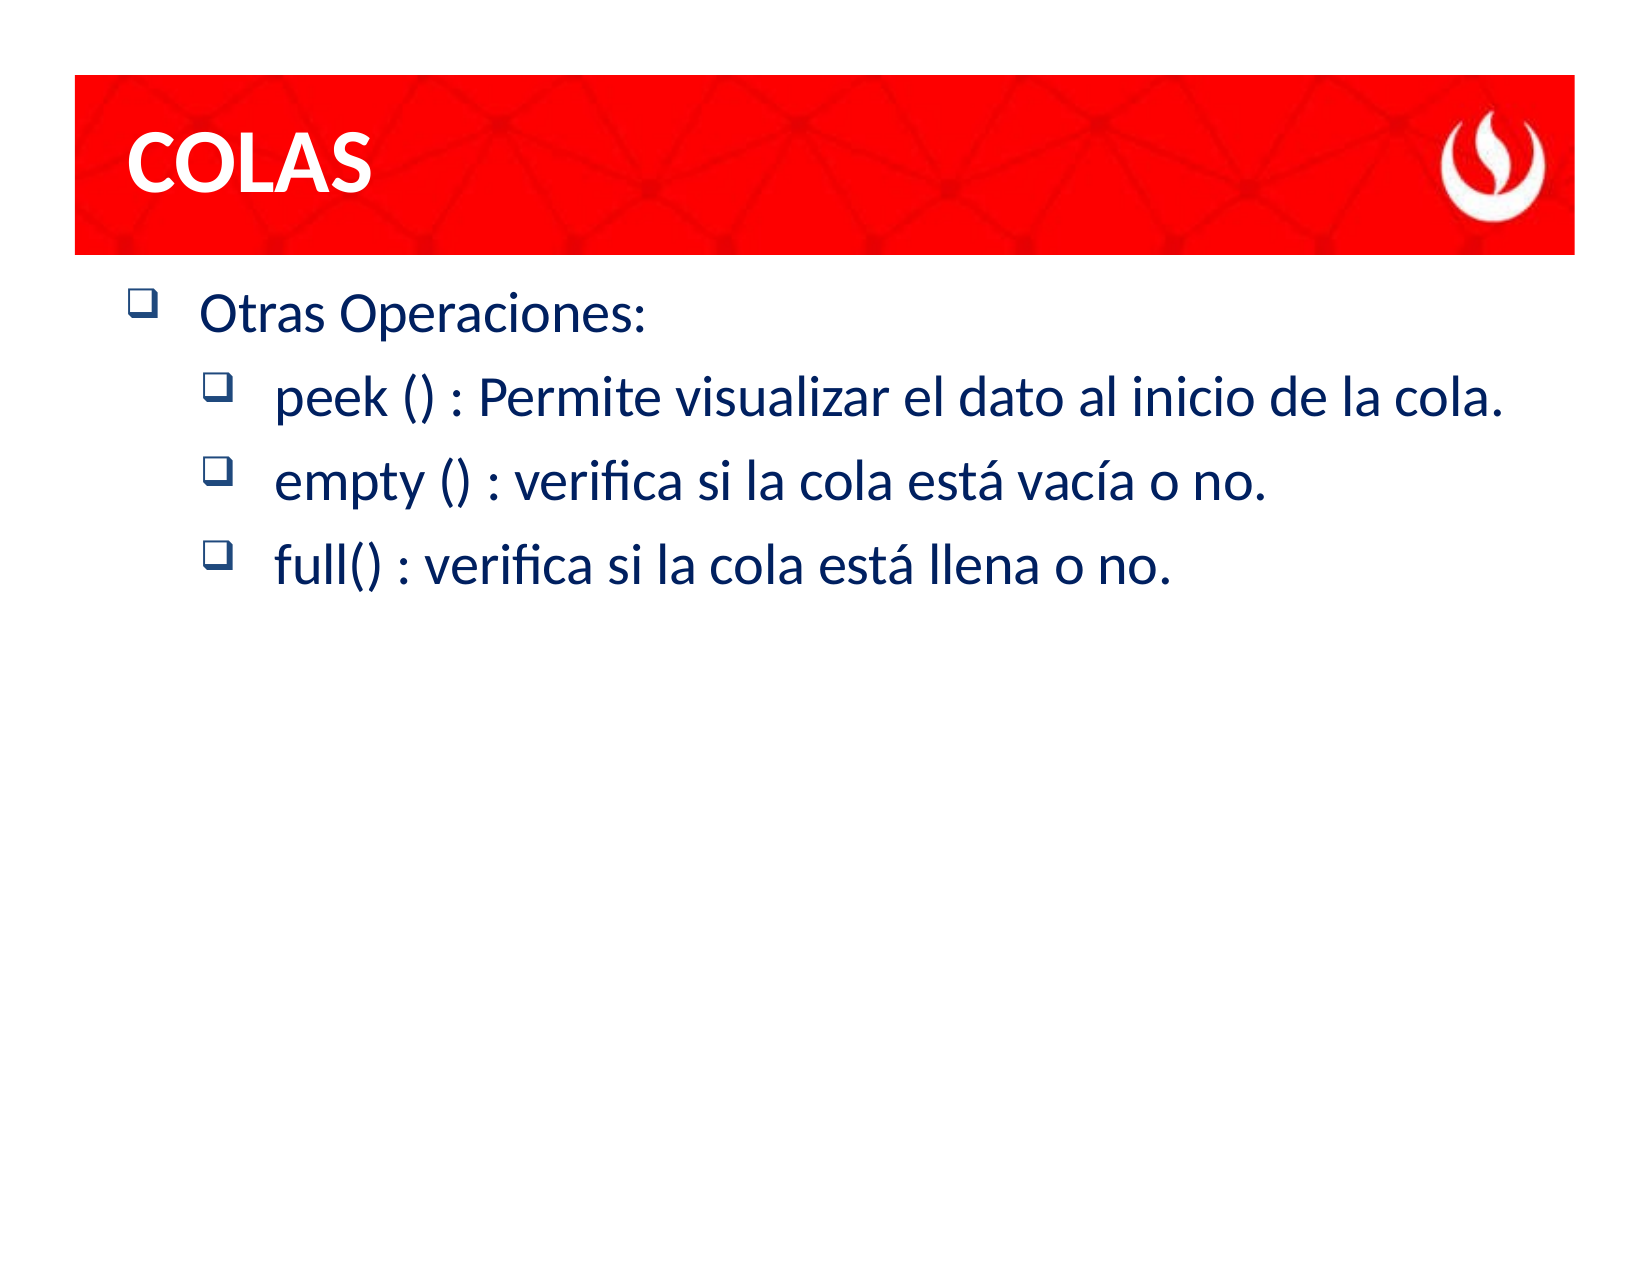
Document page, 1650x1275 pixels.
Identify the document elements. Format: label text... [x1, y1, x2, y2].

title COLAS [125, 98, 1445, 272]
text_box Otras Operaciones: peek () : Permite visualizar el dato al inicio de la cola. empty () : verifica si la cola está vacía o no. full() : verifica si la cola está llena o no. [122, 272, 1535, 680]
picture [74, 75, 1575, 255]
